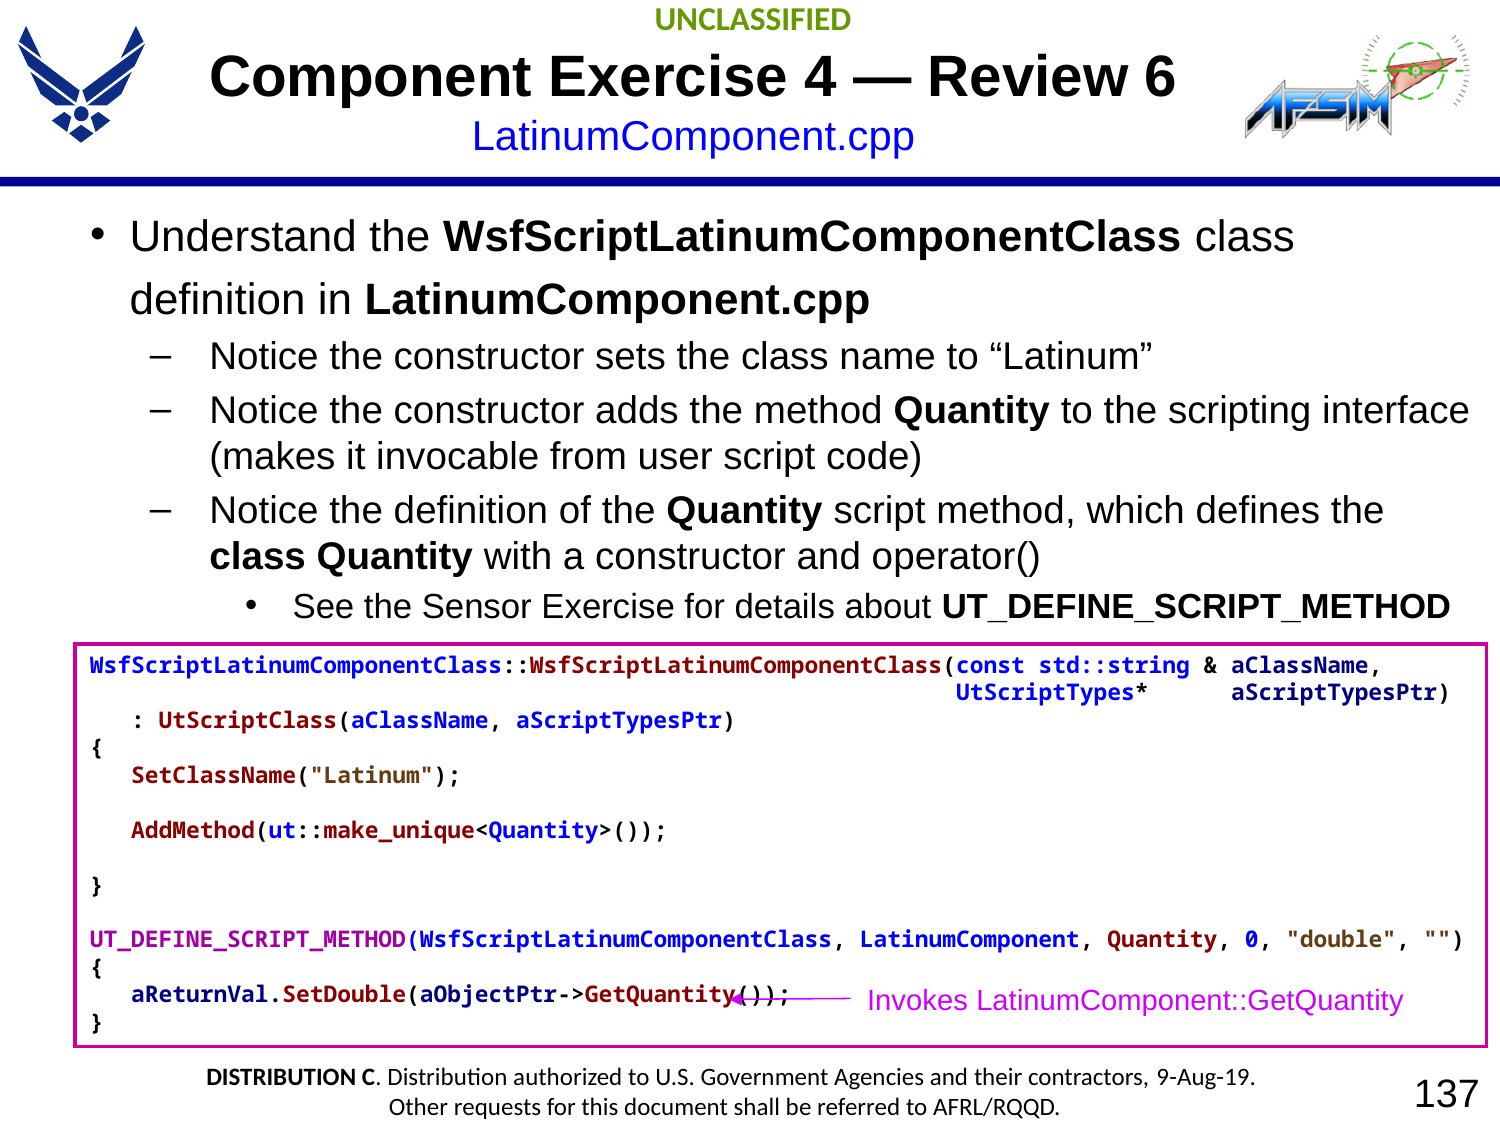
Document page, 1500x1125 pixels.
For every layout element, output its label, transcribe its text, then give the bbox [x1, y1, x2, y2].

picture [1238, 22, 1483, 147]
text_box [74, 643, 1487, 1047]
list Understand the WsfScriptLatinumComponentClass class definition in LatinumComponent.cpp Notice the constructor sets the class name to “Latinum” Notice the constructor adds the method Quantity to the scripting interface (makes it invocable from user script code) Notice the definition of the Quantity script method, which defines the class Quantity with a constructor and operator() See the Sensor Exercise for details about UT_DEFINE_SCRIPT_METHOD [34, 186, 1500, 645]
text_box Invokes LatinumComponent::GetQuantity [852, 973, 1420, 1024]
title Component Exercise 4 — Review 6 LatinumComponent.cpp [150, 4, 1238, 186]
